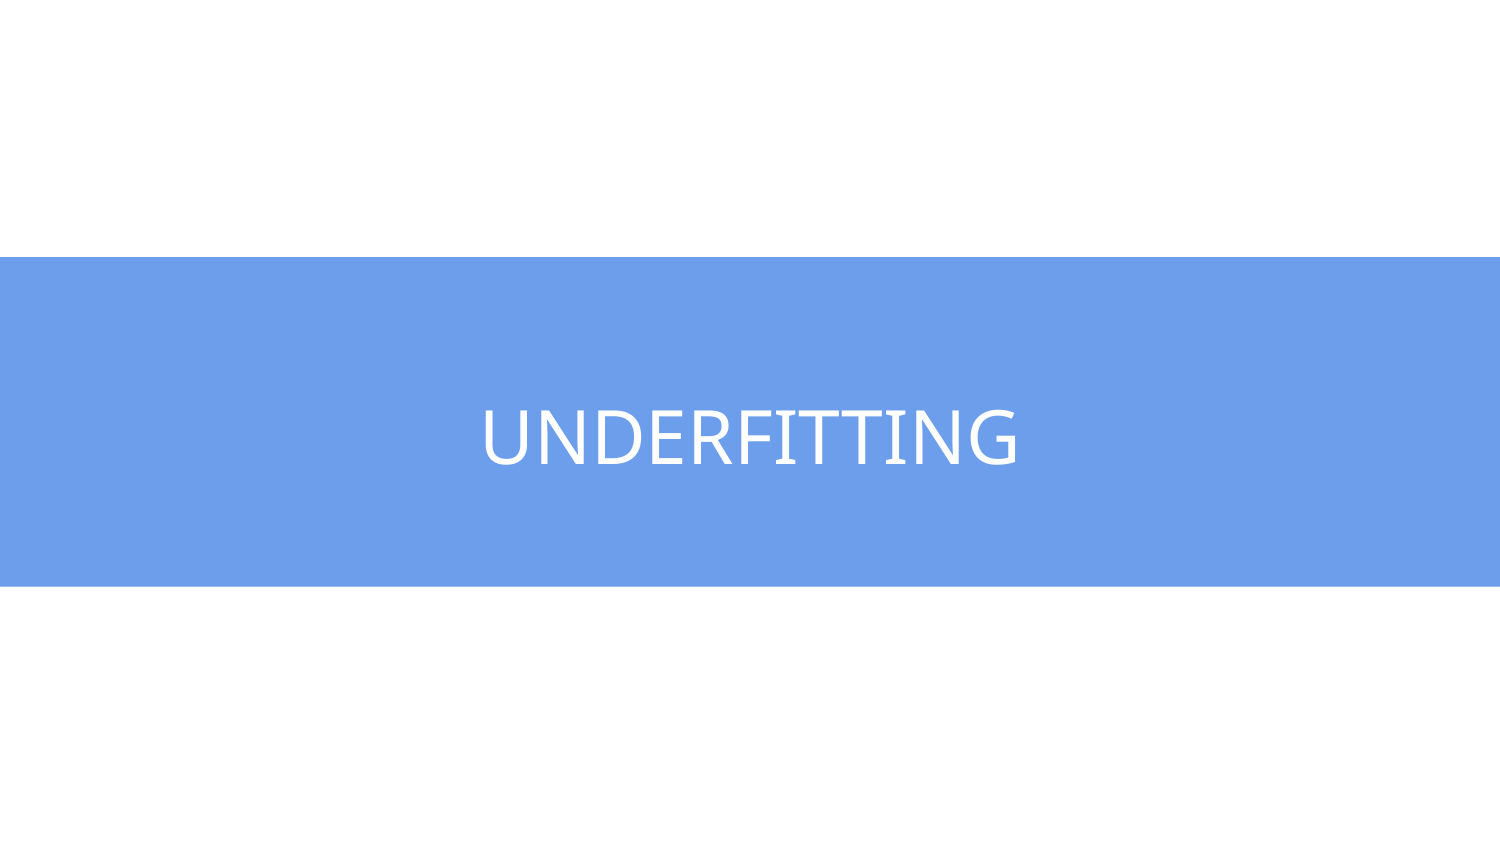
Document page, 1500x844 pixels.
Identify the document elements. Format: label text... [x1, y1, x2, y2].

title UNDERFITTING [70, 309, 1430, 559]
